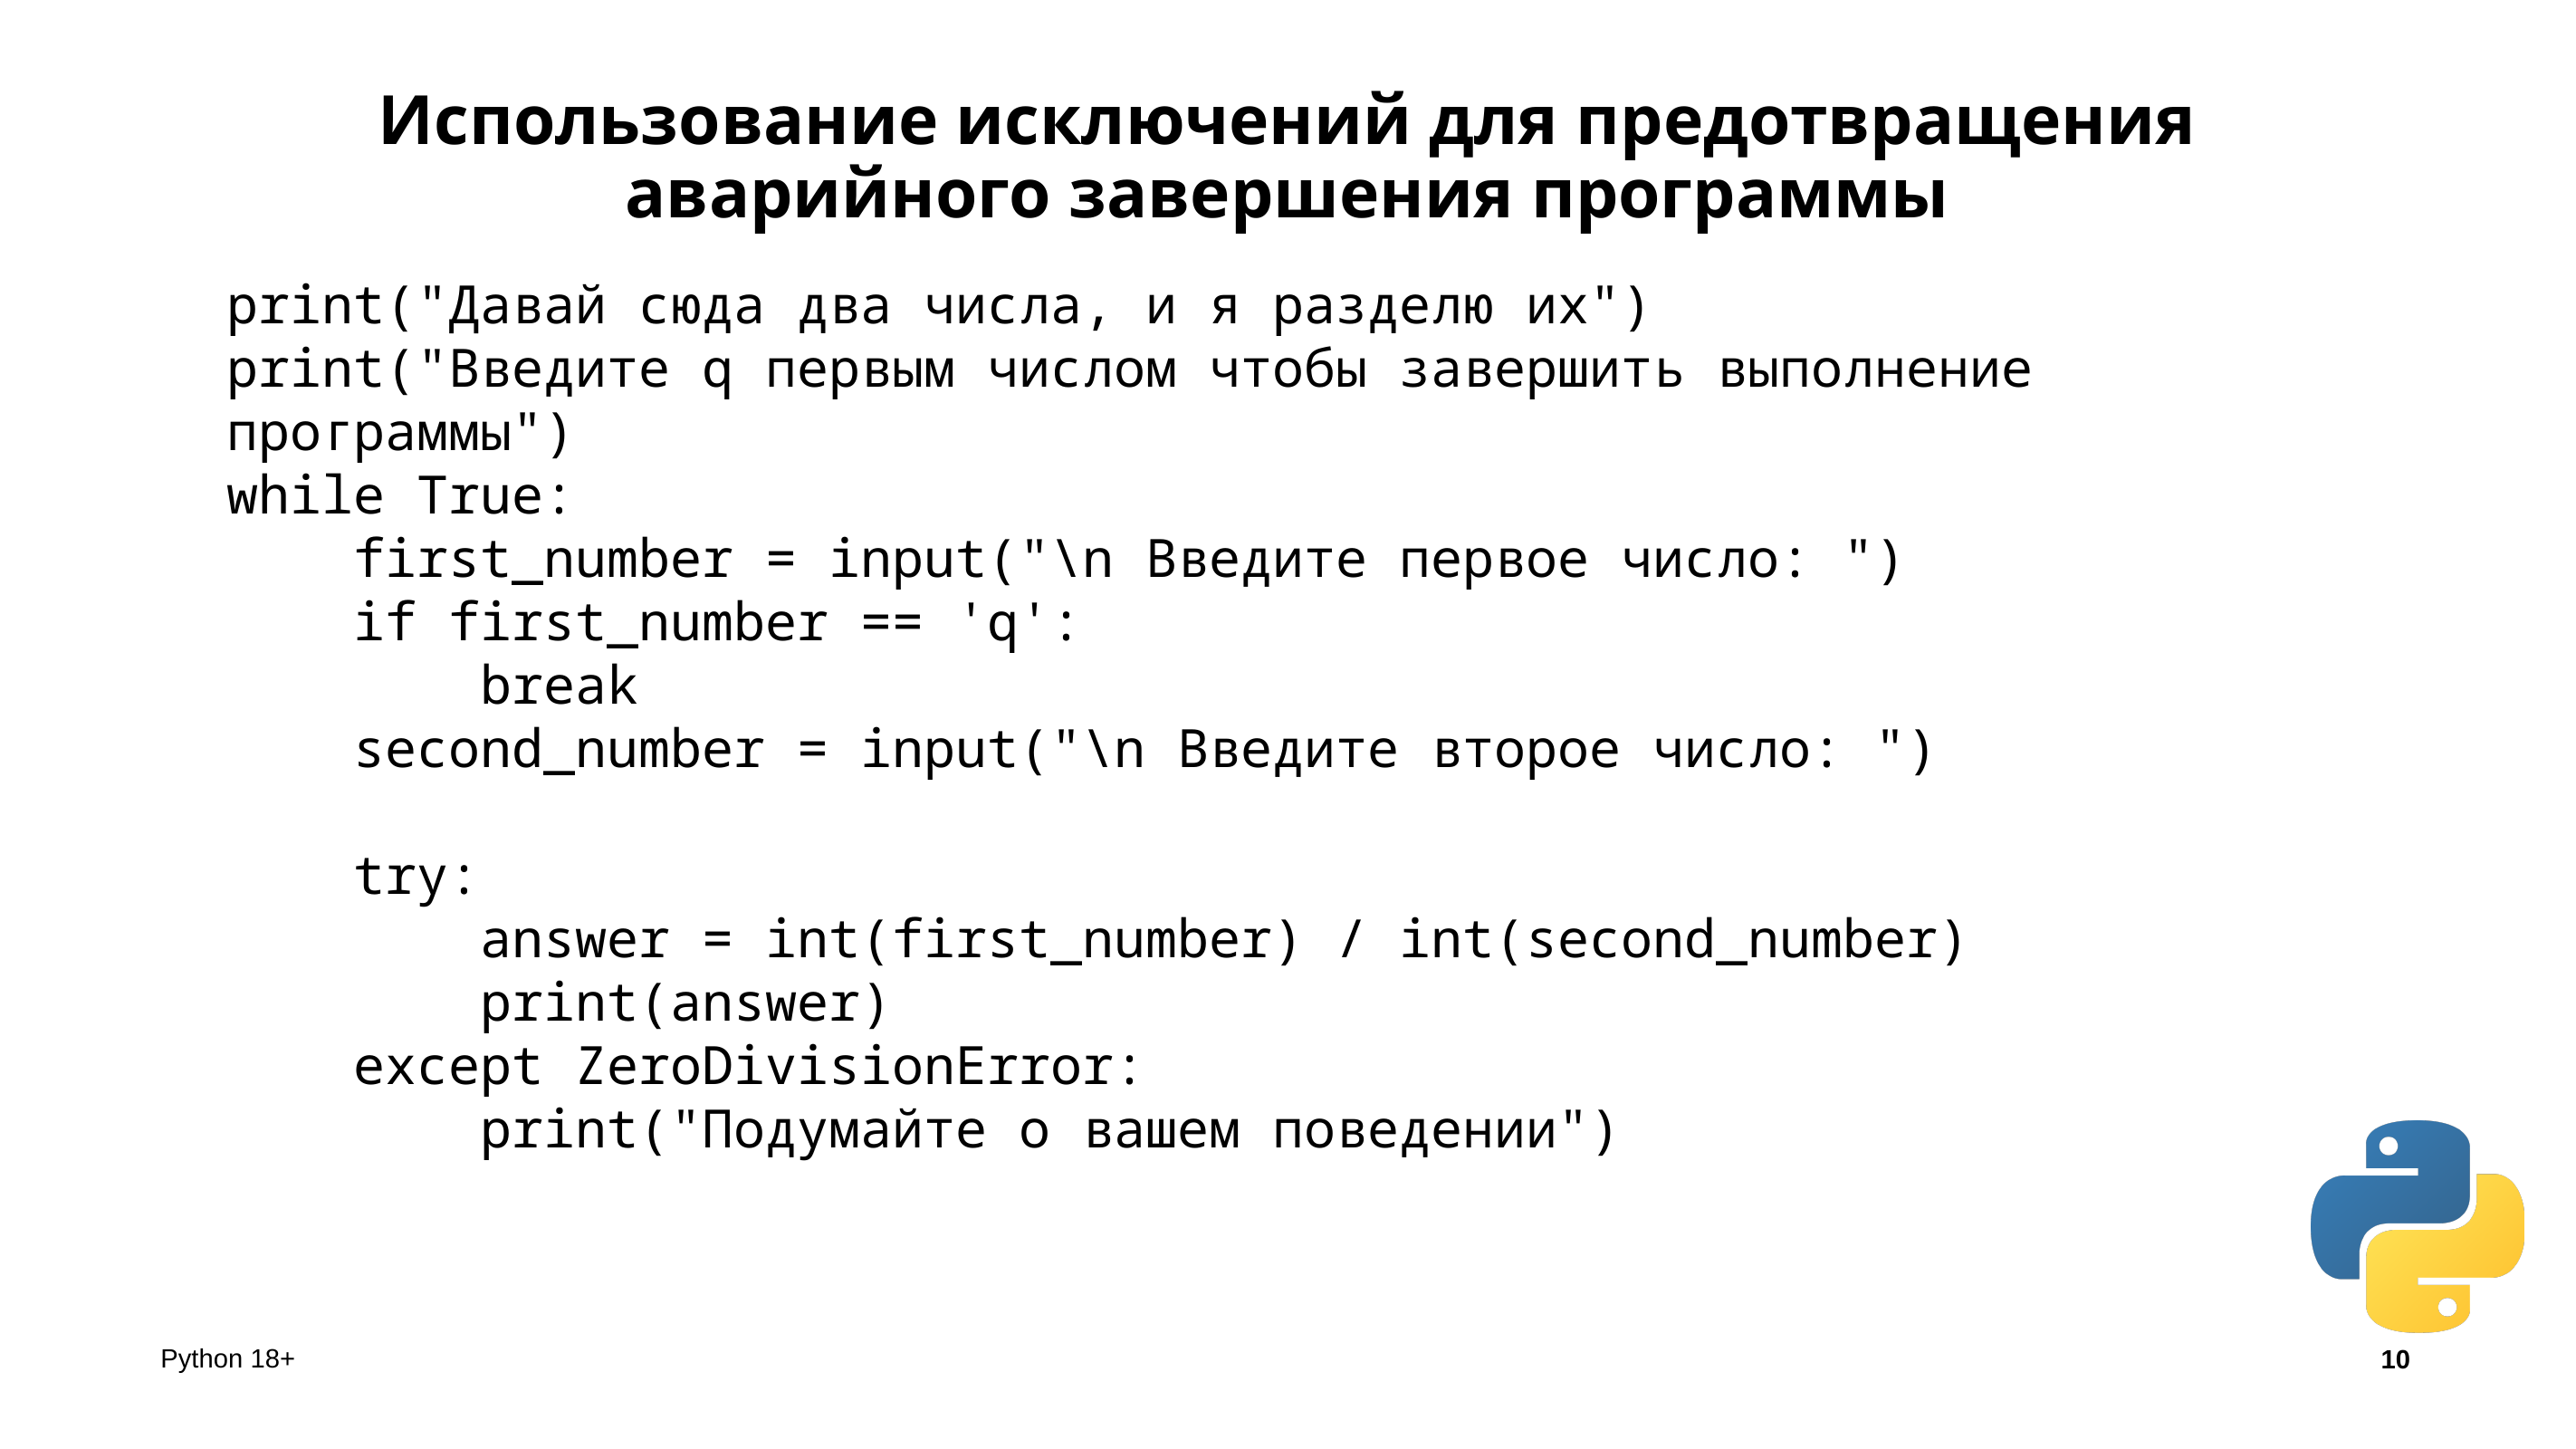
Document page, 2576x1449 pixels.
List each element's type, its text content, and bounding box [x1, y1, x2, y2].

picture [2311, 1119, 2524, 1333]
slide_number 10 [2279, 1332, 2416, 1383]
title Использование исключений для предотвращения аварийного завершения программы [160, 70, 2415, 236]
text_box print("Давай сюда два числа, и я разделю их") print("Введите q первым числом чтобы завершить выполнение программы") while True: first_number = input("\n Введите первое число: ") if first_number == 'q': break second_number = input("\n Введите второе число: ") try: answer = int(first_number) / int(second_number) print(answer) except ZeroDivisionError: print("Подумайте о вашем поведении") [213, 264, 2265, 1229]
footer Python 18+ [160, 1334, 2030, 1383]
